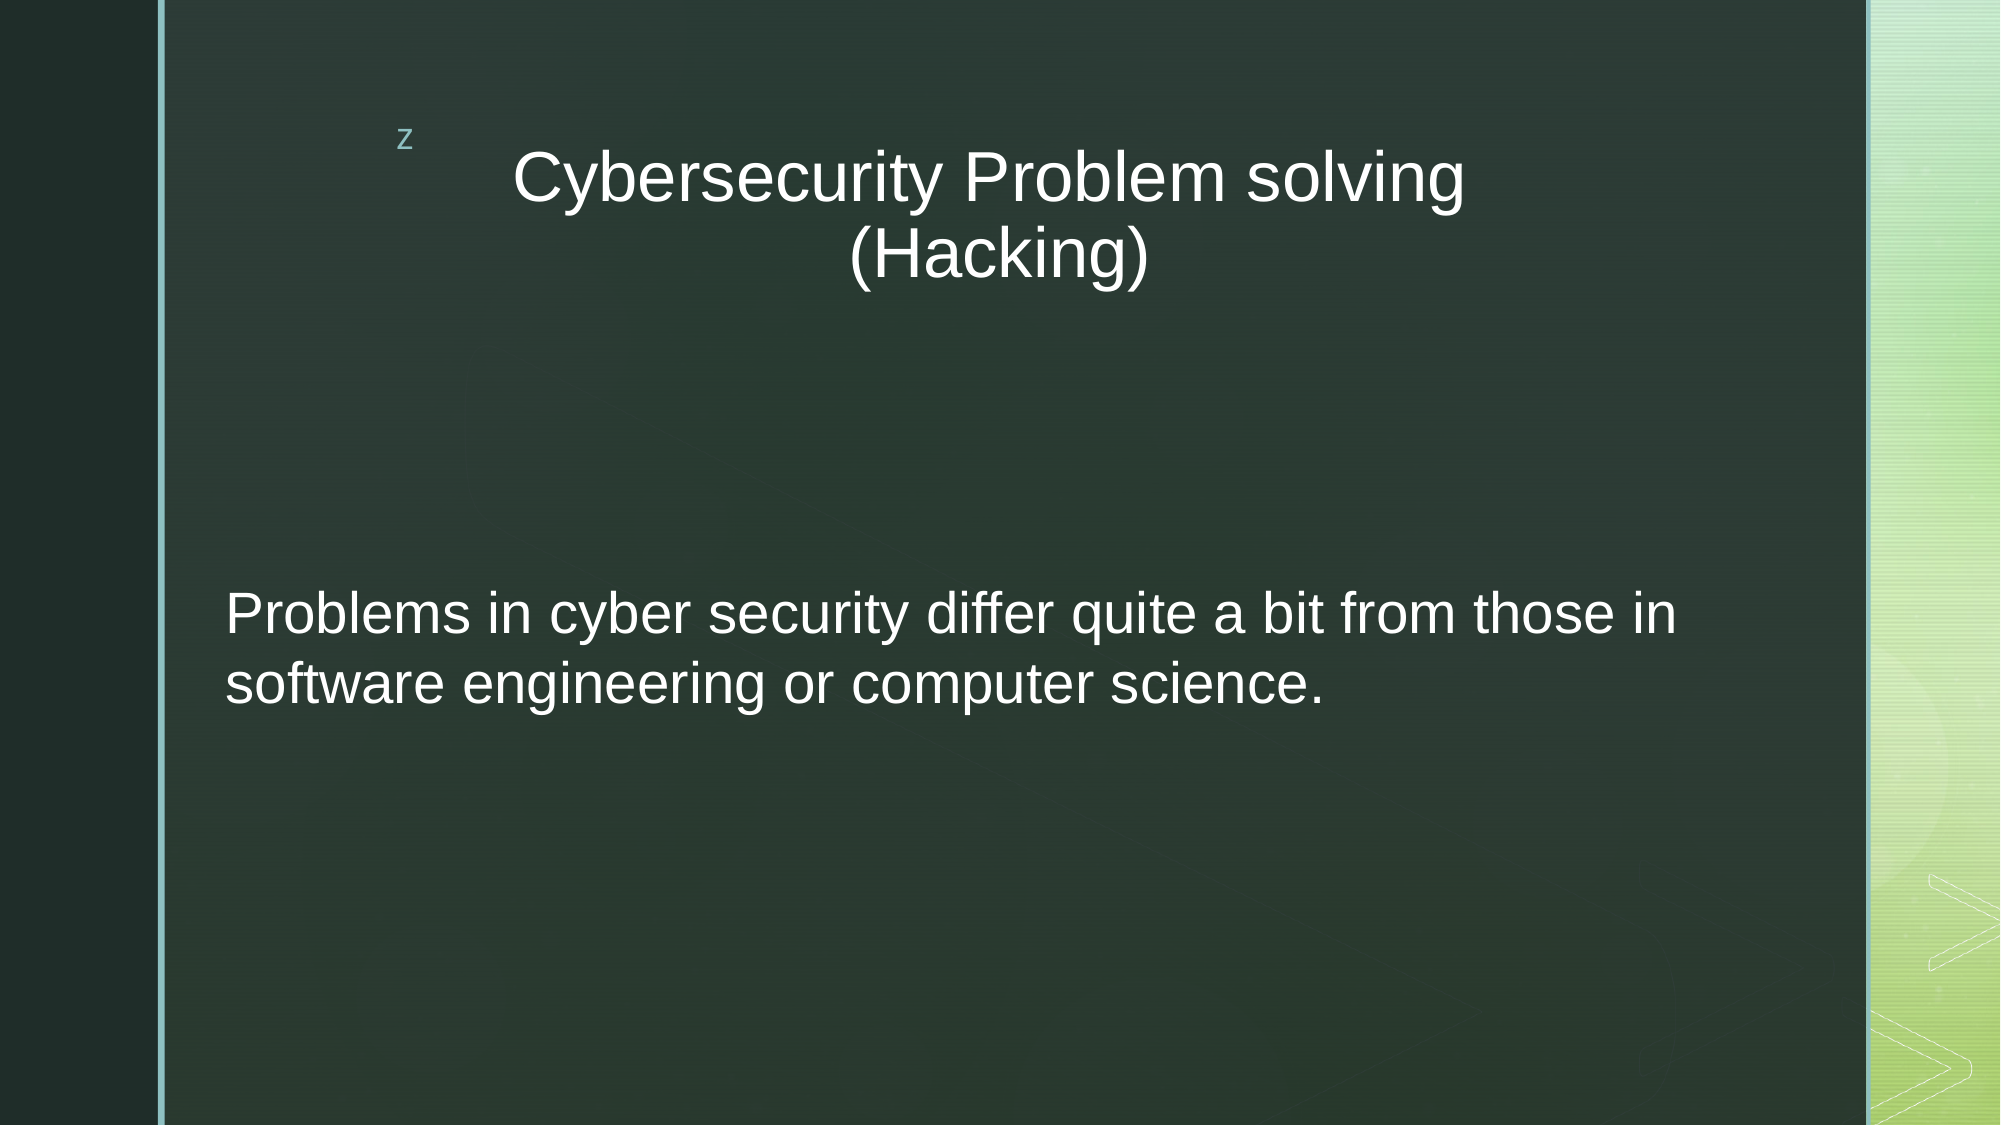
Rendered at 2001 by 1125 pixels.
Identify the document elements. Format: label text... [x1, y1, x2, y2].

title Cybersecurity Problem solving (Hacking) [347, 132, 1653, 310]
text_box Problems in cyber security differ quite a bit from those in software engineering or computer science. [210, 568, 1790, 813]
picture [1871, 0, 2001, 1125]
